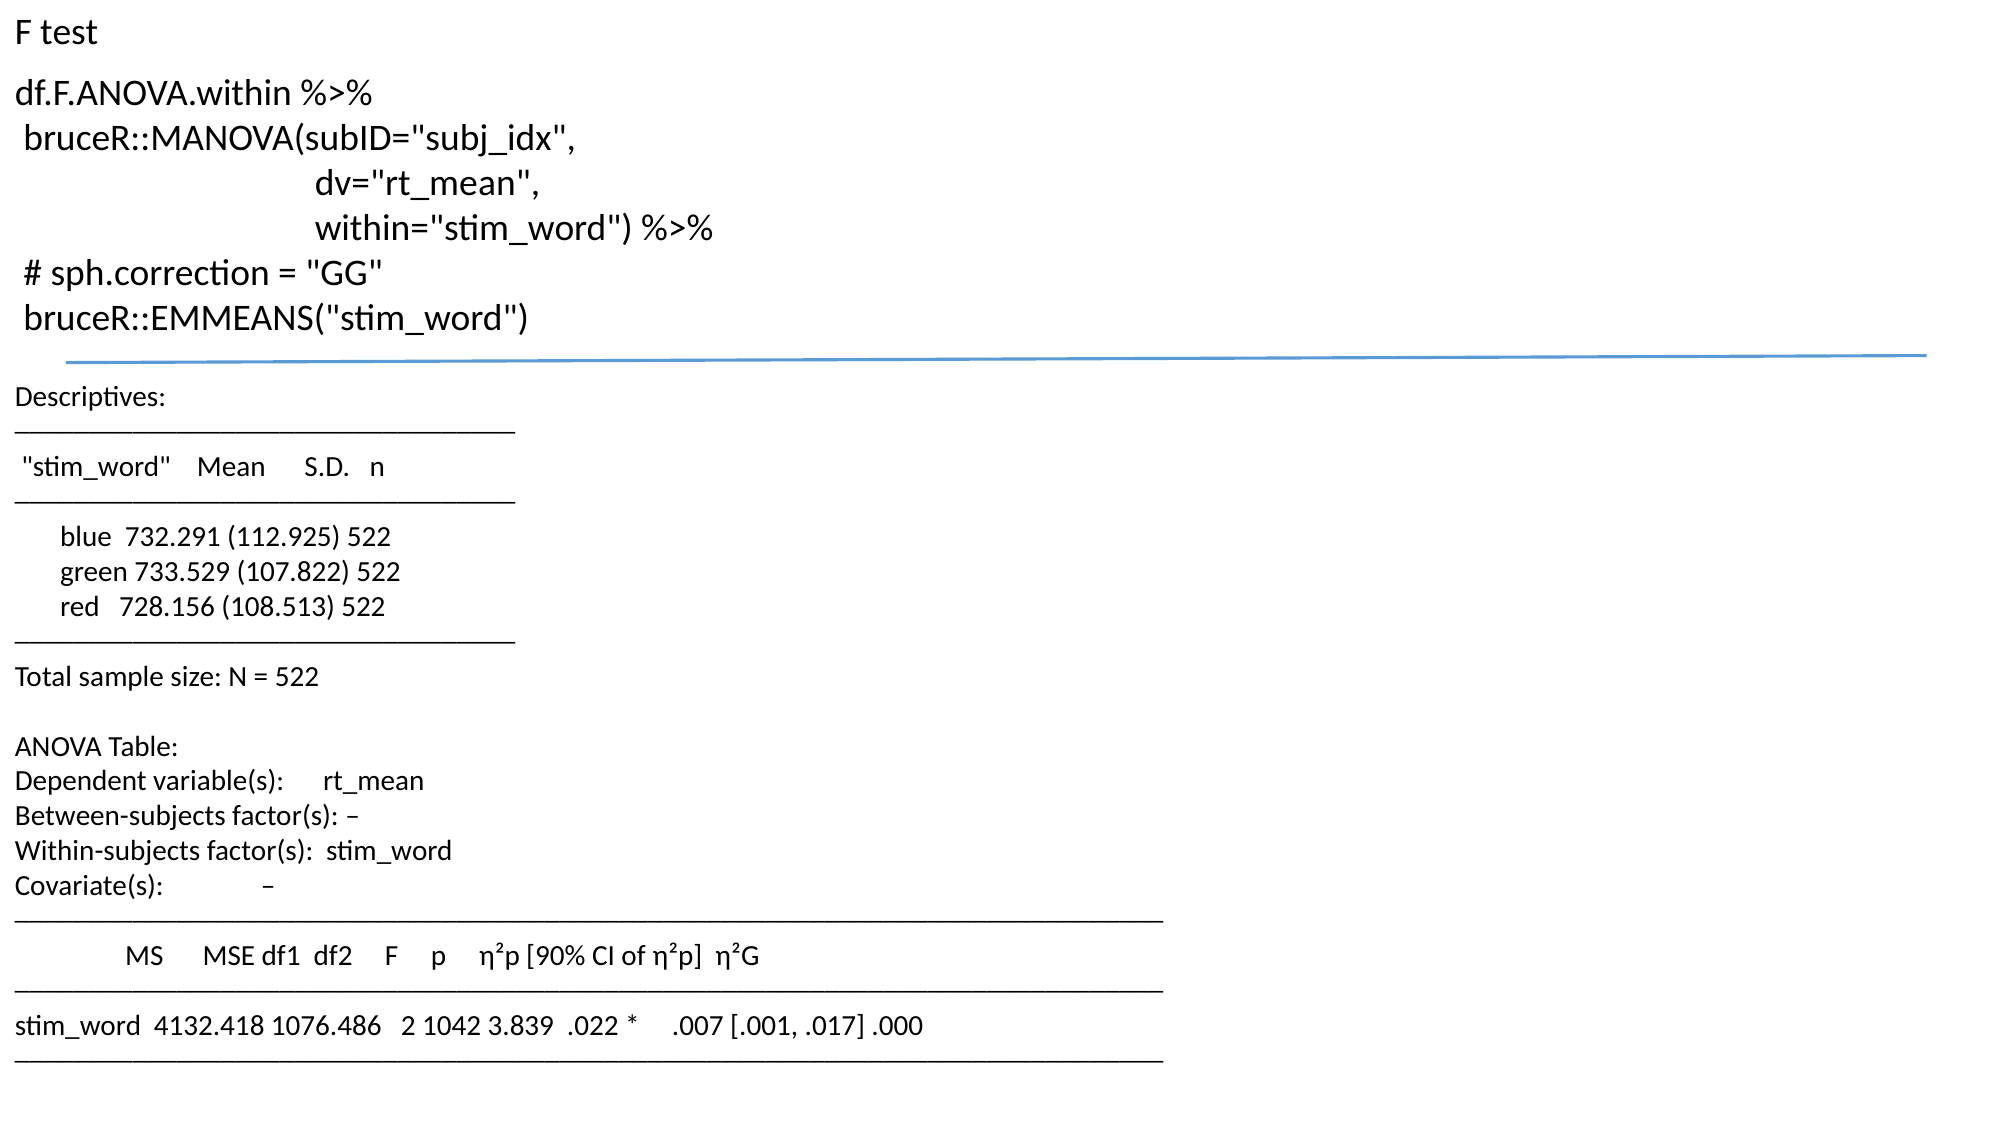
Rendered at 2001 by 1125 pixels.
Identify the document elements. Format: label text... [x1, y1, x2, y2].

text_box df.F.ANOVA.within %>% bruceR::MANOVA(subID="subj_idx", dv="rt_mean", within="stim_word") %>% # sph.correction = "GG" bruceR::EMMEANS("stim_word") [0, 60, 1330, 346]
text_box Descriptives: ────────────────────────────────── "stim_word" Mean S.D. n ────────────────────────────────── blue 732.291 (112.925) 522 green 733.529 (107.822) 522 red 728.156 (108.513) 522 ────────────────────────────────── Total sample size: N = 522 ANOVA Table: Dependent variable(s): rt_mean Between-subjects factor(s): – Within-subjects factor(s): stim_word Covariate(s): – ────────────────────────────────────────────────────────────────────────────── MS MSE df1 df2 F p η²p [90% CI of η²p] η²G ────────────────────────────────────────────────────────────────────────────── stim_word 4132.418 1076.486 2 1042 3.839 .022 * .007 [.001, .017] .000 ────────────────────────────────────────────────────────────────────────────── [0, 369, 1212, 1084]
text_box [65, 355, 1927, 363]
text_box F test [0, 0, 1389, 60]
